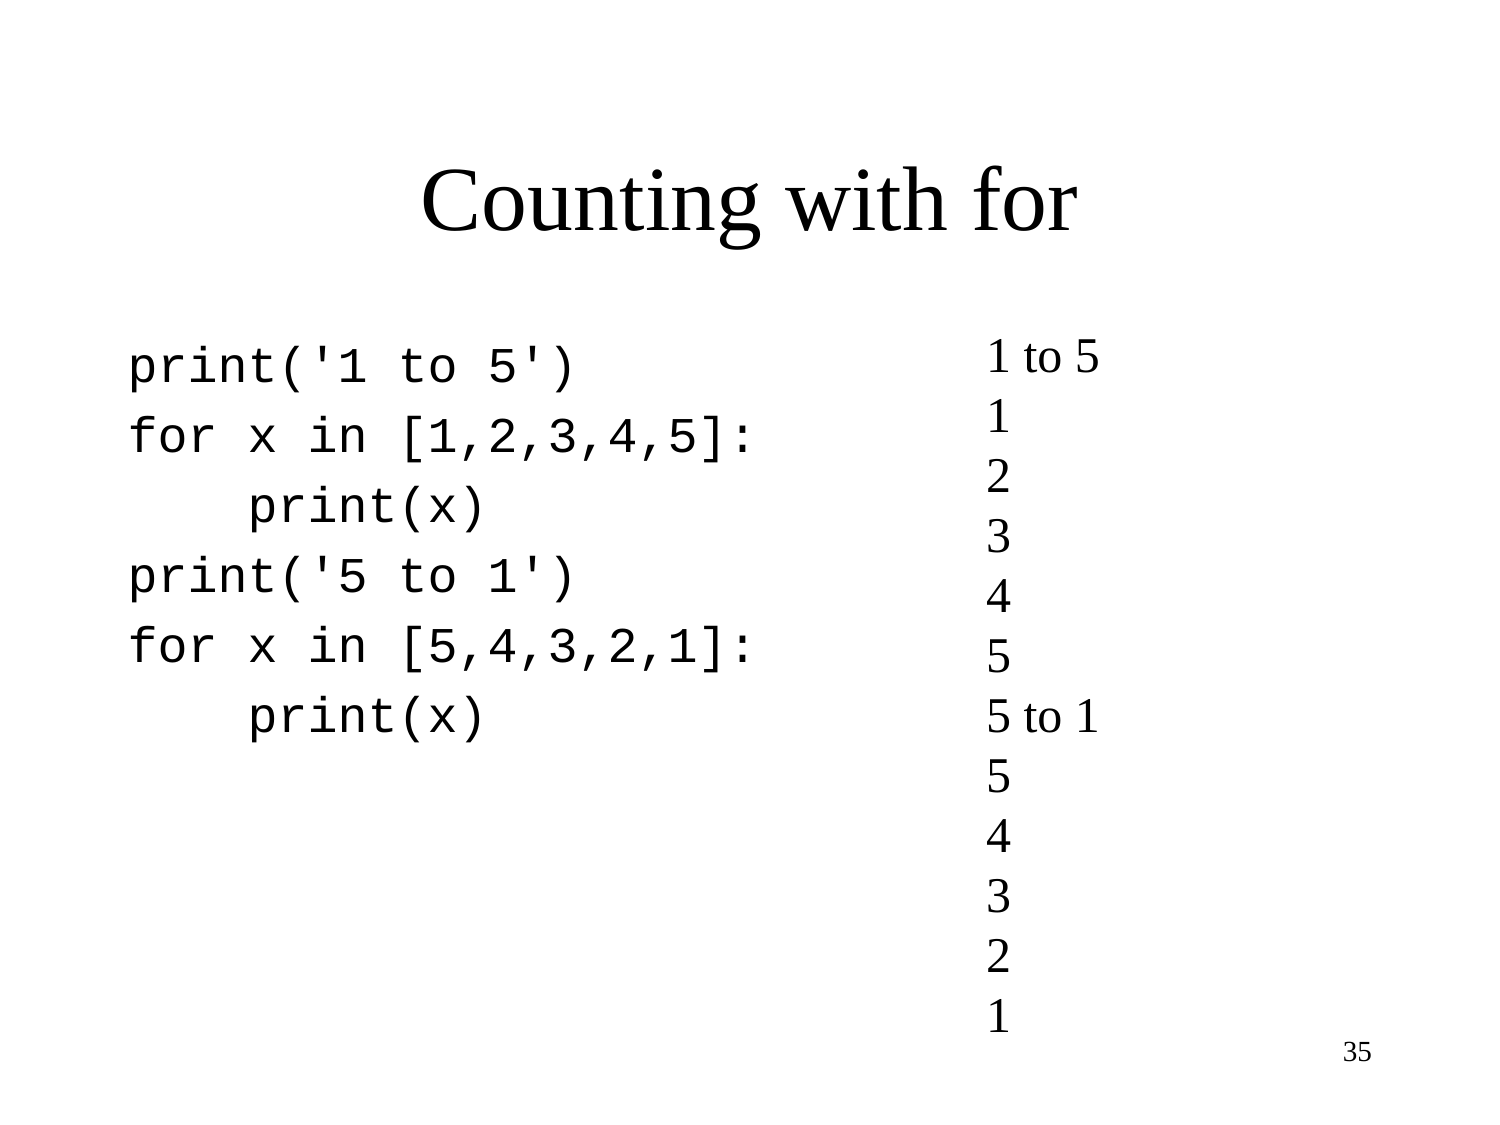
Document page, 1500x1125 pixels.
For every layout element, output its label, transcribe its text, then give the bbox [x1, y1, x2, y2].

list print('1 to 5') for x in [1,2,3,4,5]: print(x) print('5 to 1') for x in [5,4,3,2,1]: print(x) [112, 324, 798, 1000]
slide_number 35 [1074, 1025, 1388, 1100]
text_box 1 to 5 1 2 3 4 5 5 to 1 5 4 3 2 1 [971, 315, 1232, 1051]
title Counting with for [112, 99, 1388, 288]
